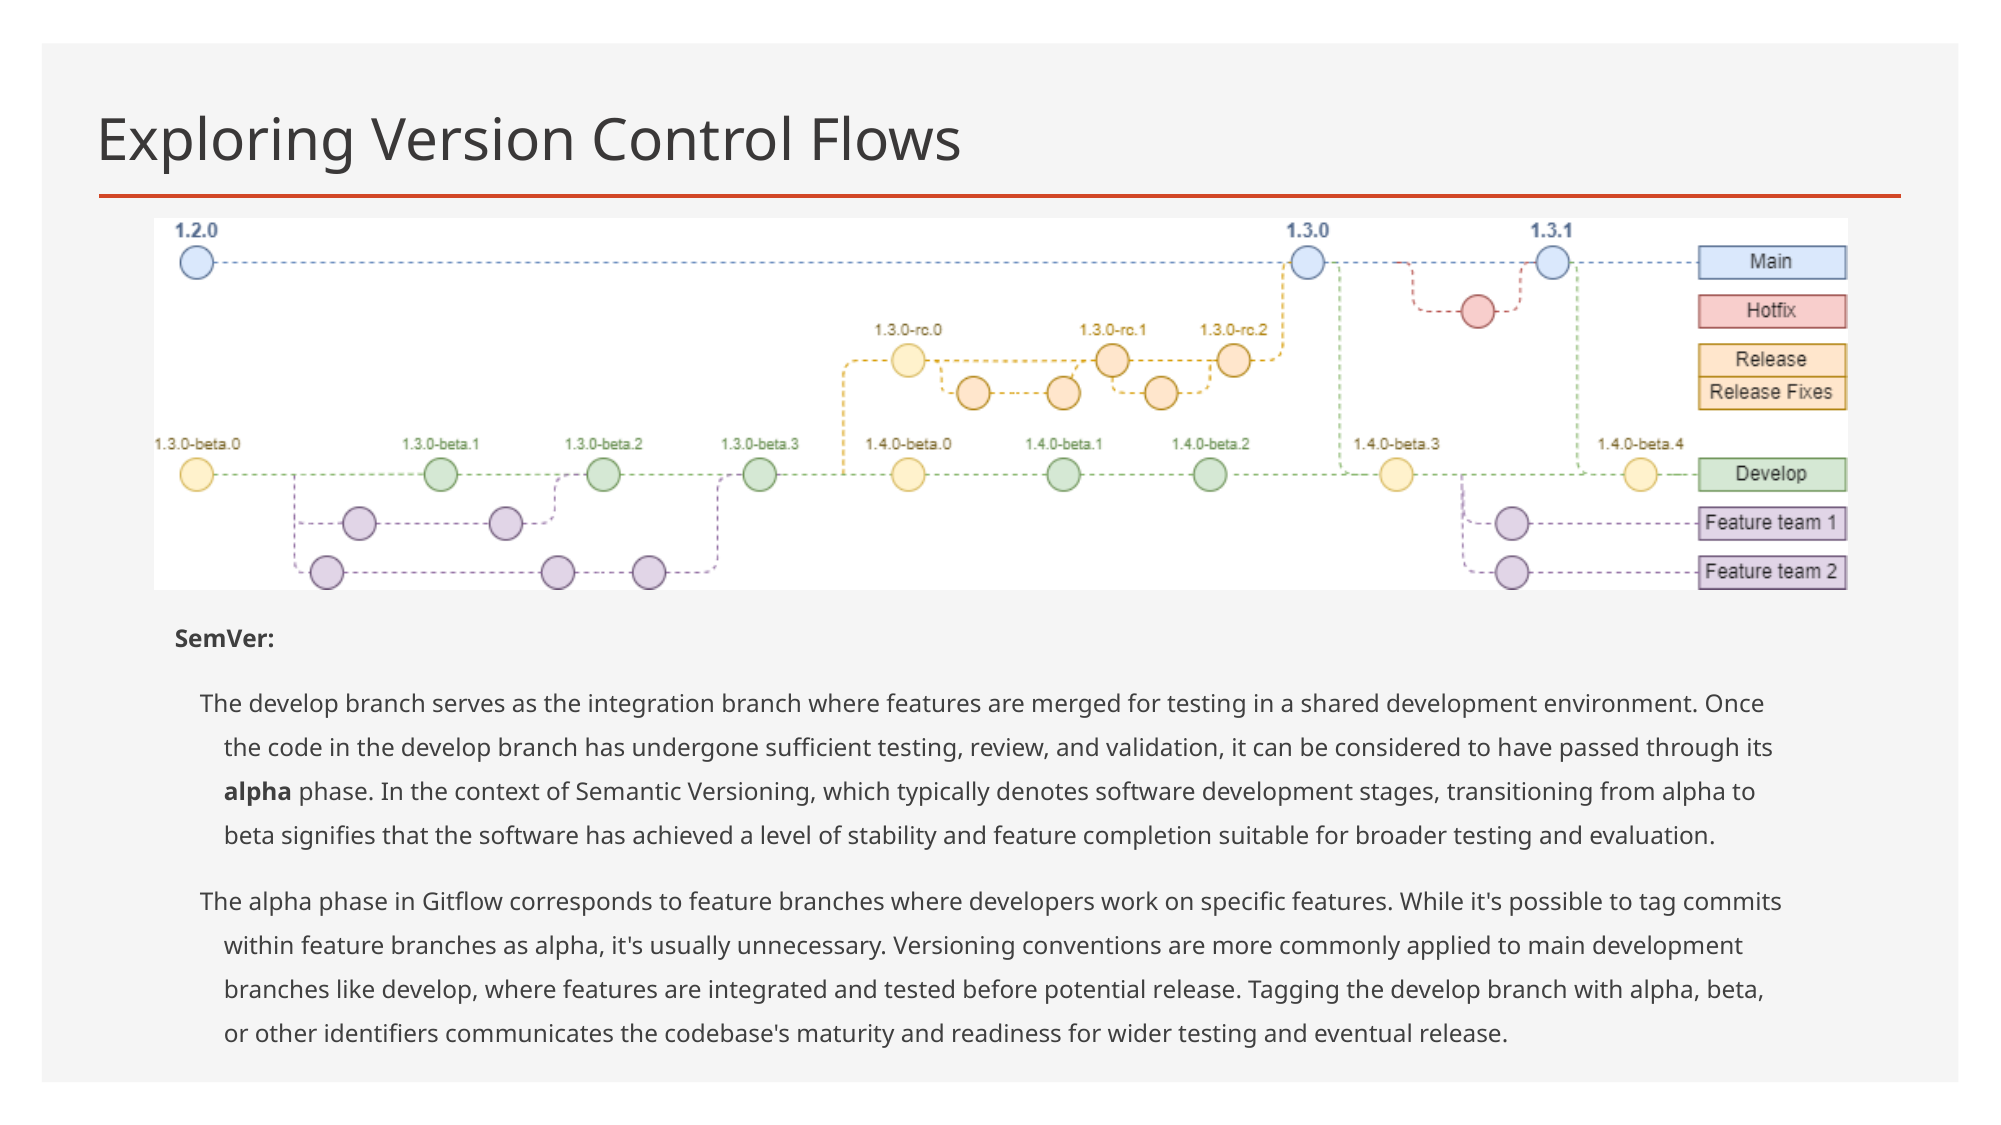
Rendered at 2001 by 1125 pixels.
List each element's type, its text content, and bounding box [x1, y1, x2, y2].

picture [154, 218, 1848, 590]
list SemVer: The develop branch serves as the integration branch where features are merged for testing in a shared development environment. Once the code in the develop branch has undergone sufficient testing, review, and validation, it can be considered to have passed through its alpha phase. In the context of Semantic Versioning, which typically denotes software development stages, transitioning from alpha to beta signifies that the software has achieved a level of stability and feature completion suitable for broader testing and evaluation. The alpha phase in Gitflow corresponds to feature branches where developers work on specific features. While it's possible to tag commits within feature branches as alpha, it's usually unnecessary. Versioning conventions are more commonly applied to main development branches like develop, where features are integrated and tested before potential release. Tagging the develop branch with alpha, beta, or other identifiers communicates the codebase's maturity and readiness for wider testing and eventual release. [114, 602, 1807, 1071]
title Exploring Version Control Flows [85, 73, 1214, 179]
